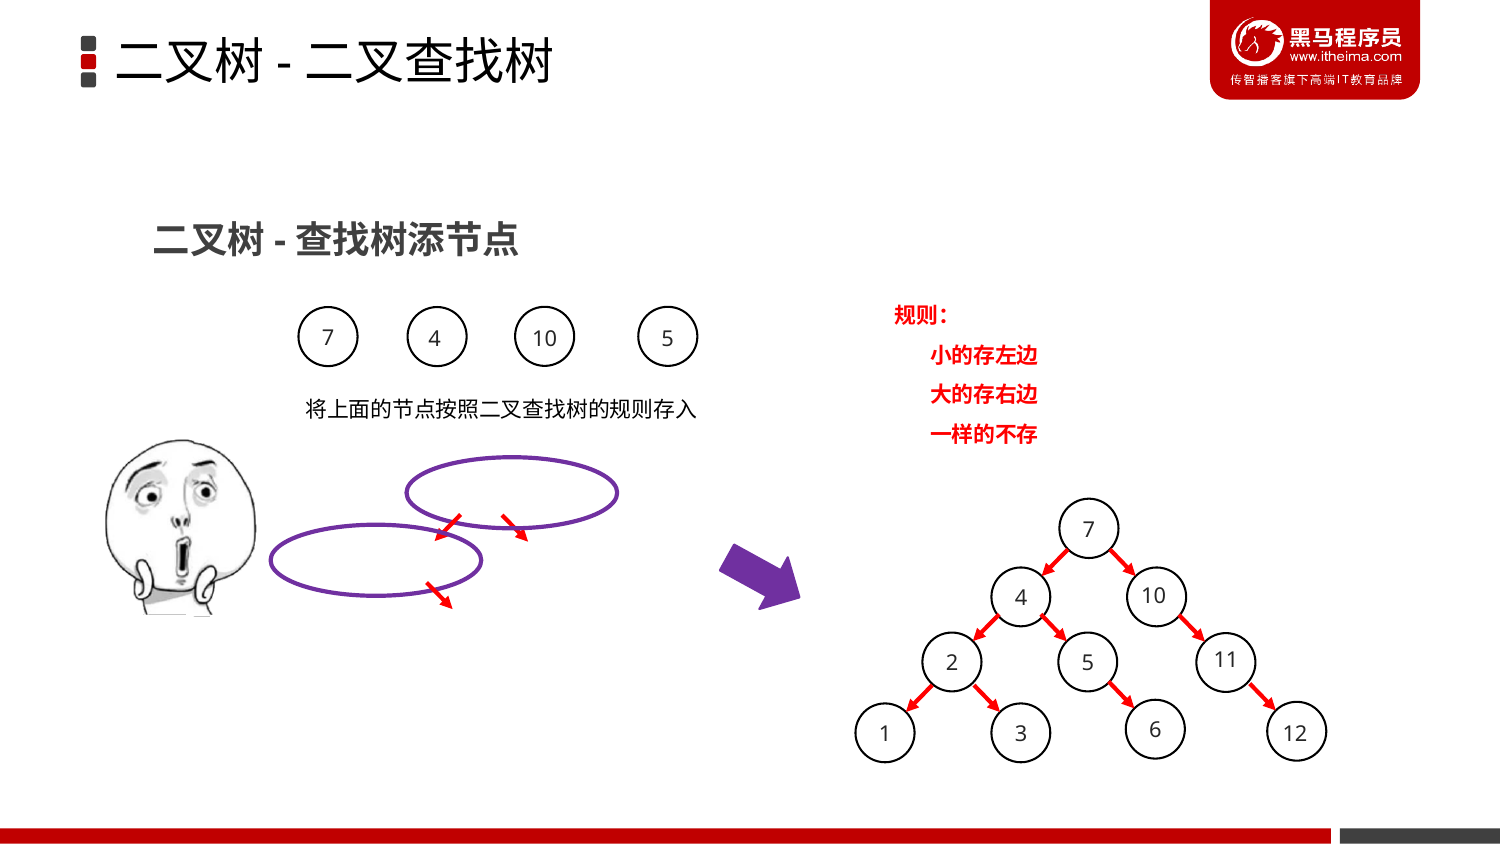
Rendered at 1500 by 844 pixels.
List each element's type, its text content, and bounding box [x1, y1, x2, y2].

text_box 二叉树-二叉查找树 [103, 0, 987, 130]
text_box [404, 455, 620, 530]
text_box 3 [989, 701, 1053, 765]
text_box [1274, 754, 1319, 763]
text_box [426, 582, 453, 610]
text_box [1210, 630, 1246, 638]
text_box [973, 684, 1001, 712]
picture [104, 438, 257, 618]
text_box 7 [296, 304, 360, 369]
text_box [1254, 648, 1258, 677]
text_box 10 [1126, 574, 1181, 616]
text_box [1323, 713, 1329, 749]
text_box [1199, 680, 1253, 695]
text_box 二叉树-查找树添节点 [138, 185, 635, 268]
text_box 将上面的节点按照二叉查找树的规则存入 [290, 375, 858, 430]
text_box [1041, 548, 1069, 576]
text_box 1 [853, 701, 917, 765]
text_box [1181, 576, 1189, 613]
text_box [1131, 616, 1175, 629]
text_box [1281, 699, 1322, 712]
text_box 2 [920, 630, 984, 694]
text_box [514, 306, 575, 367]
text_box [434, 514, 461, 542]
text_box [638, 306, 698, 367]
picture [1212, 8, 1421, 94]
text_box 4 [413, 317, 456, 359]
text_box 5 [1056, 630, 1120, 694]
text_box 12 [1267, 712, 1323, 754]
text_box 11 [1198, 638, 1254, 680]
text_box [1194, 649, 1198, 678]
text_box 6 [1123, 697, 1187, 761]
text_box [717, 542, 802, 612]
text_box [1109, 548, 1136, 576]
text_box [268, 522, 484, 598]
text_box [1108, 681, 1135, 709]
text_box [905, 684, 933, 712]
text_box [1040, 614, 1068, 642]
text_box [405, 304, 469, 369]
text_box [501, 514, 529, 542]
text_box [1141, 565, 1179, 574]
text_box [1178, 614, 1206, 642]
text_box 规则： 小的存左边 大的存右边 一样的不存 [879, 281, 1264, 454]
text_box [1249, 683, 1276, 711]
text_box 4 [989, 565, 1053, 629]
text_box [972, 614, 1000, 642]
text_box 7 [1057, 496, 1121, 561]
